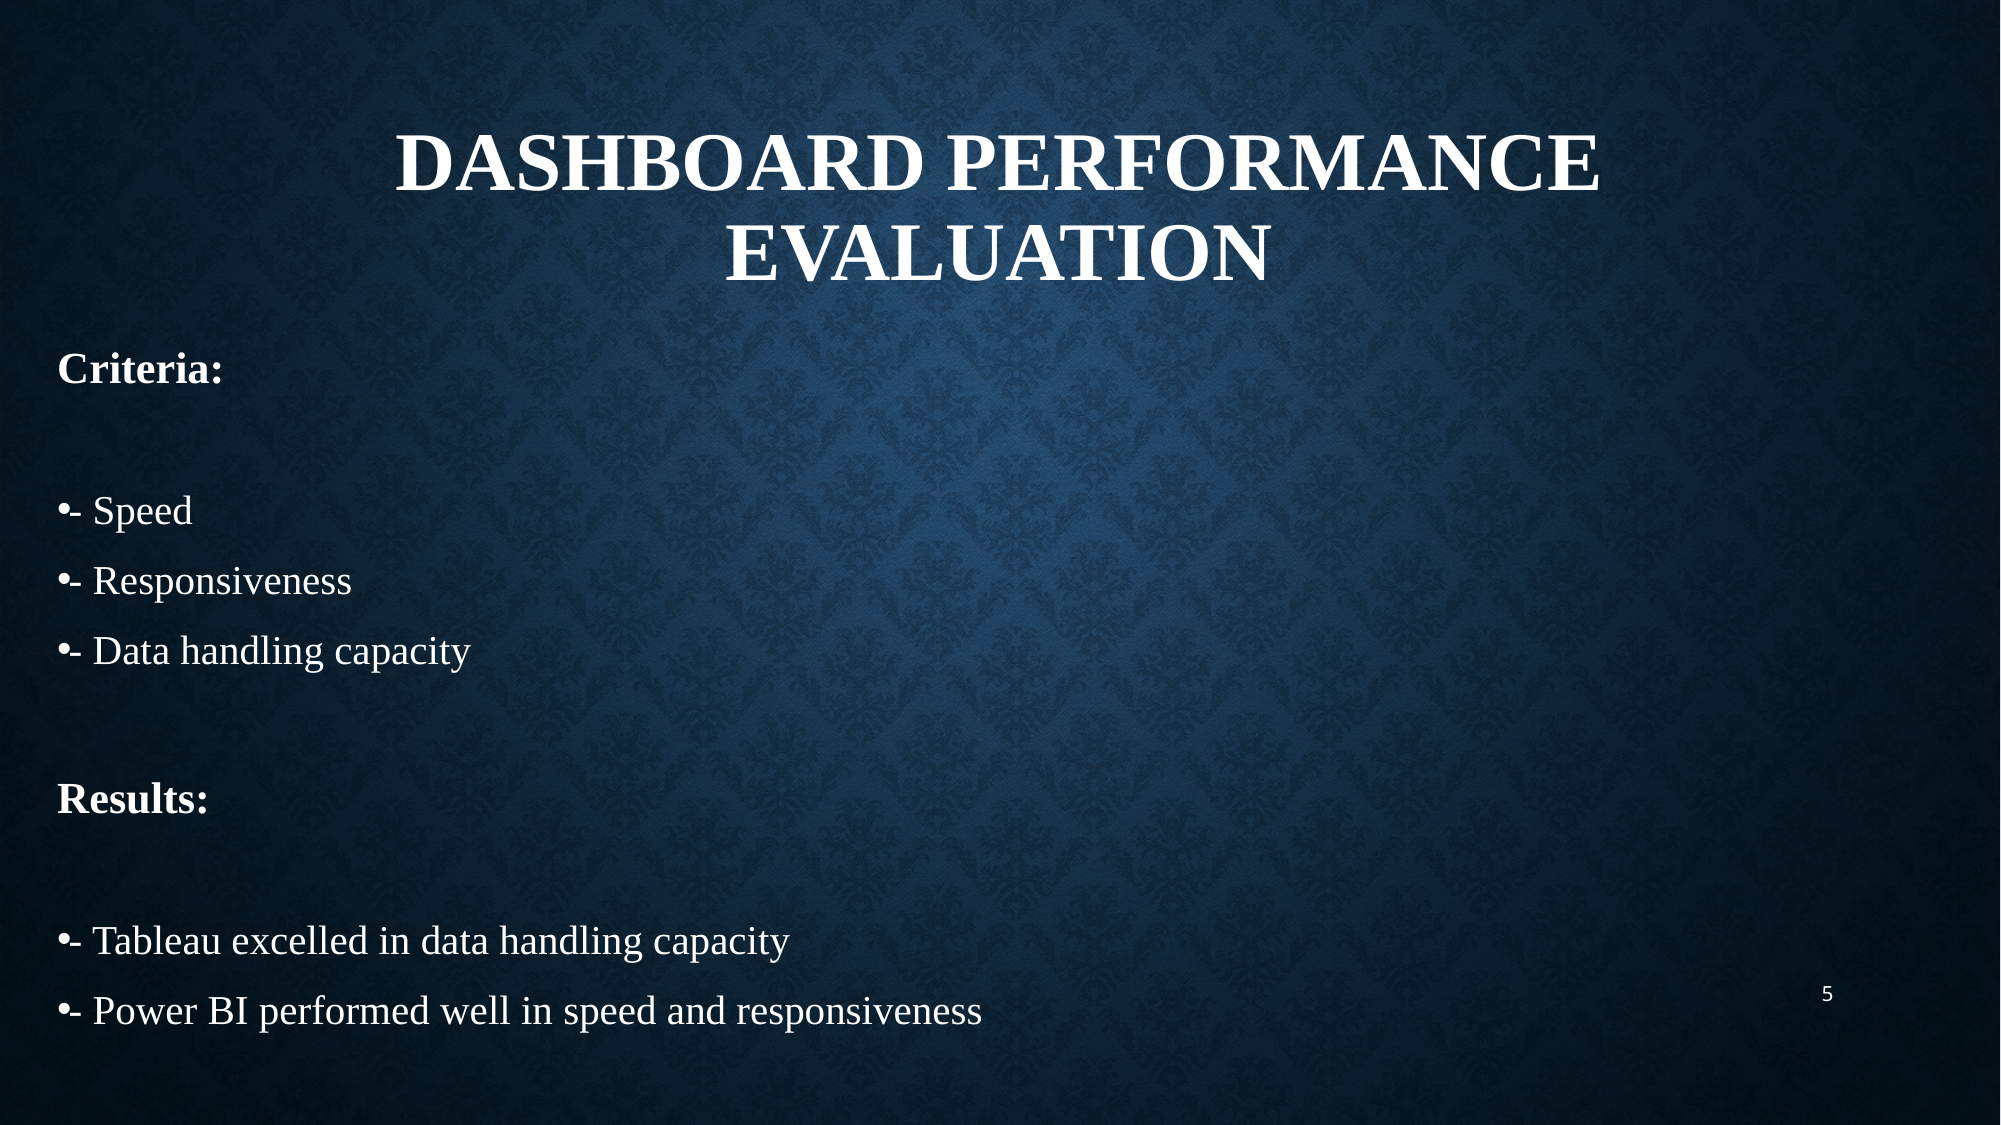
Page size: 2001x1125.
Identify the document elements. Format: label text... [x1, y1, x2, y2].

list Criteria: - Speed - Responsiveness - Data handling capacity Results: - Tableau excelled in data handling capacity - Power BI performed well in speed and responsiveness [42, 323, 1849, 1043]
title Dashboard Performance Evaluation [149, 99, 1849, 318]
